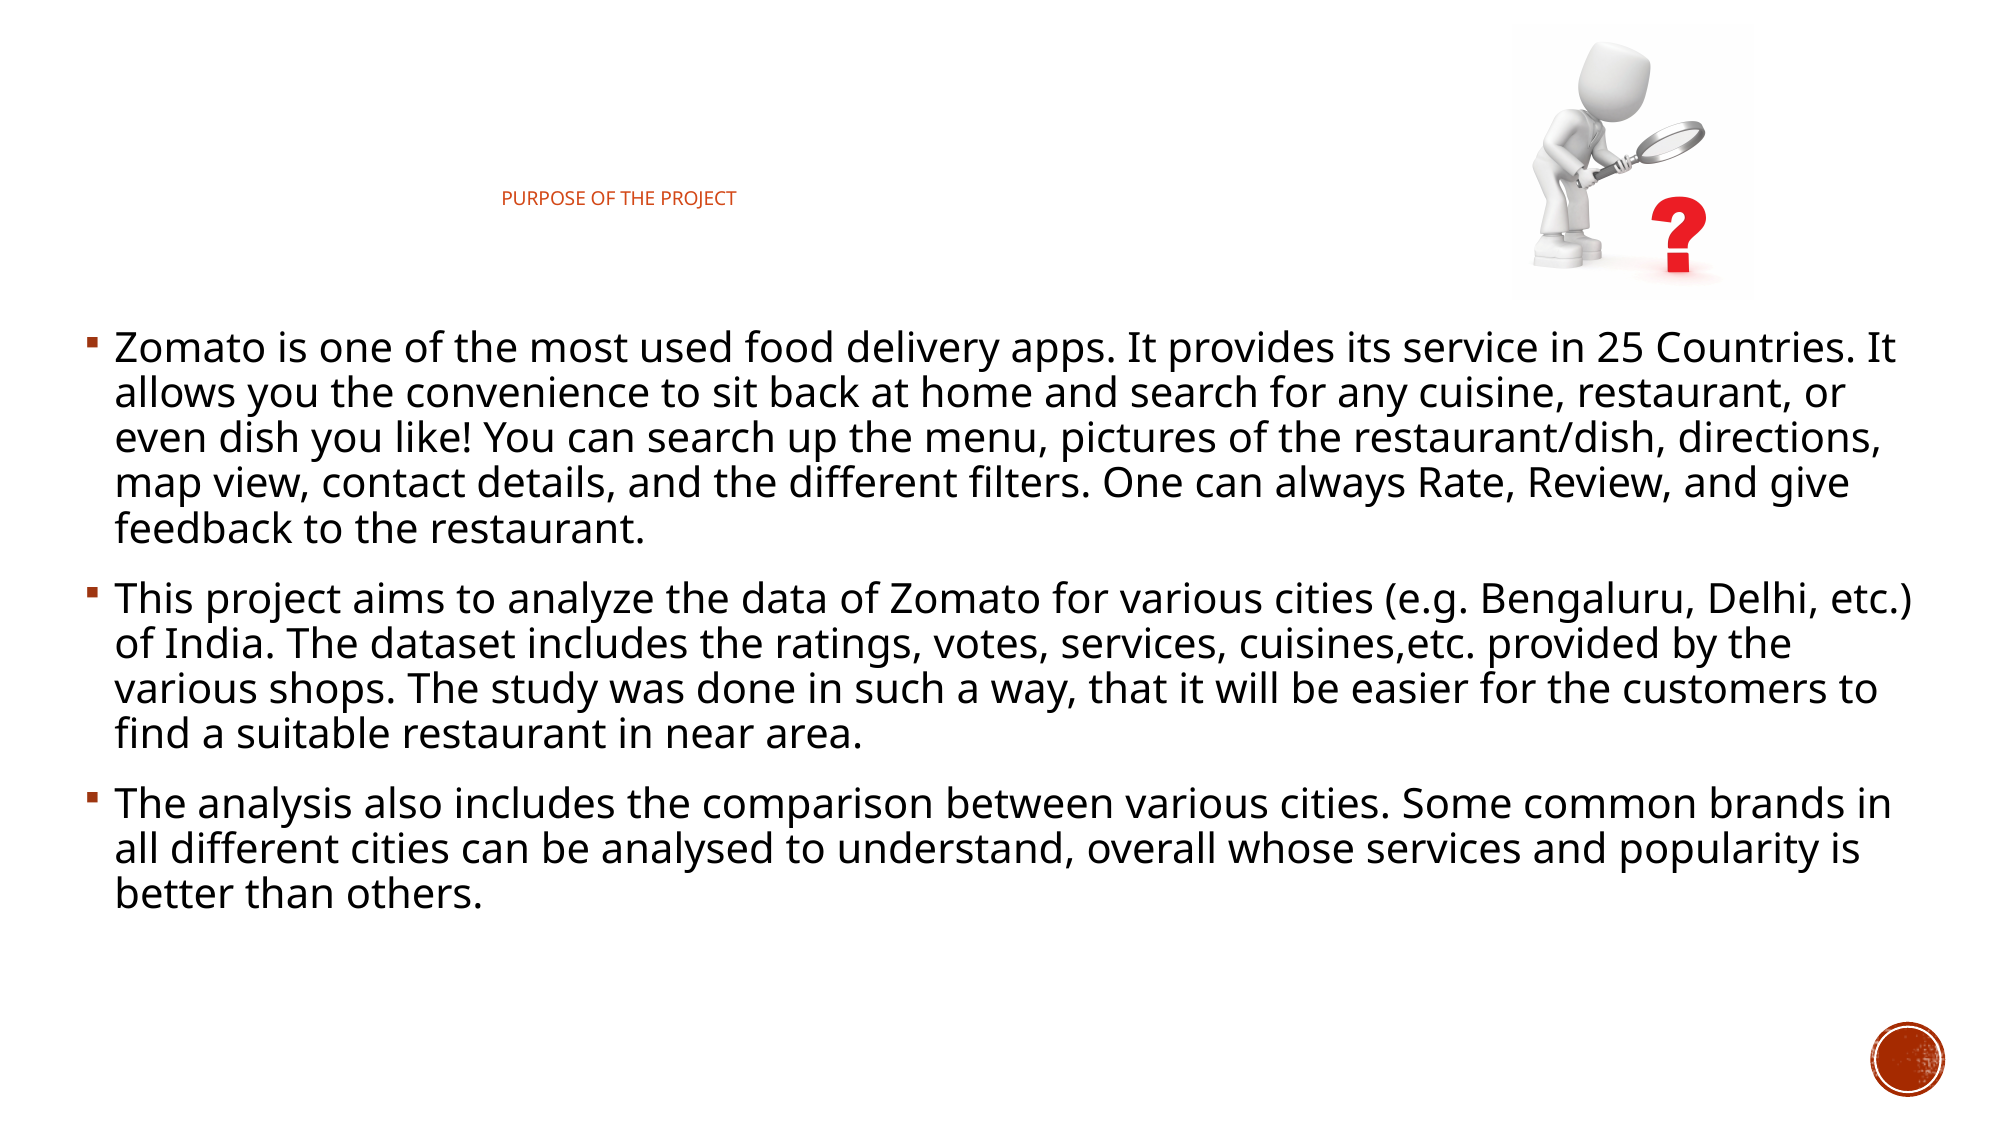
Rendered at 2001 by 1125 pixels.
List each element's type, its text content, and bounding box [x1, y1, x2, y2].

list Zomato is one of the most used food delivery apps. It provides its service in 25 Countries. It allows you the convenience to sit back at home and search for any cuisine, restaurant, or even dish you like! You can search up the menu, pictures of the restaurant/dish, directions, map view, contact details, and the different filters. One can always Rate, Review, and give feedback to the restaurant. This project aims to analyze the data of Zomato for various cities (e.g. Bengaluru, Delhi, etc.) of India. The dataset includes the ratings, votes, services, cuisines,etc. provided by the various shops. The study was done in such a way, that it will be easier for the customers to find a suitable restaurant in near area. The analysis also includes the comparison between various cities. Some common brands in all different cities can be analysed to understand, overall whose services and popularity is better than others. [69, 319, 1930, 934]
picture [1512, 24, 1754, 300]
title Purpose of the project [486, 181, 1512, 218]
